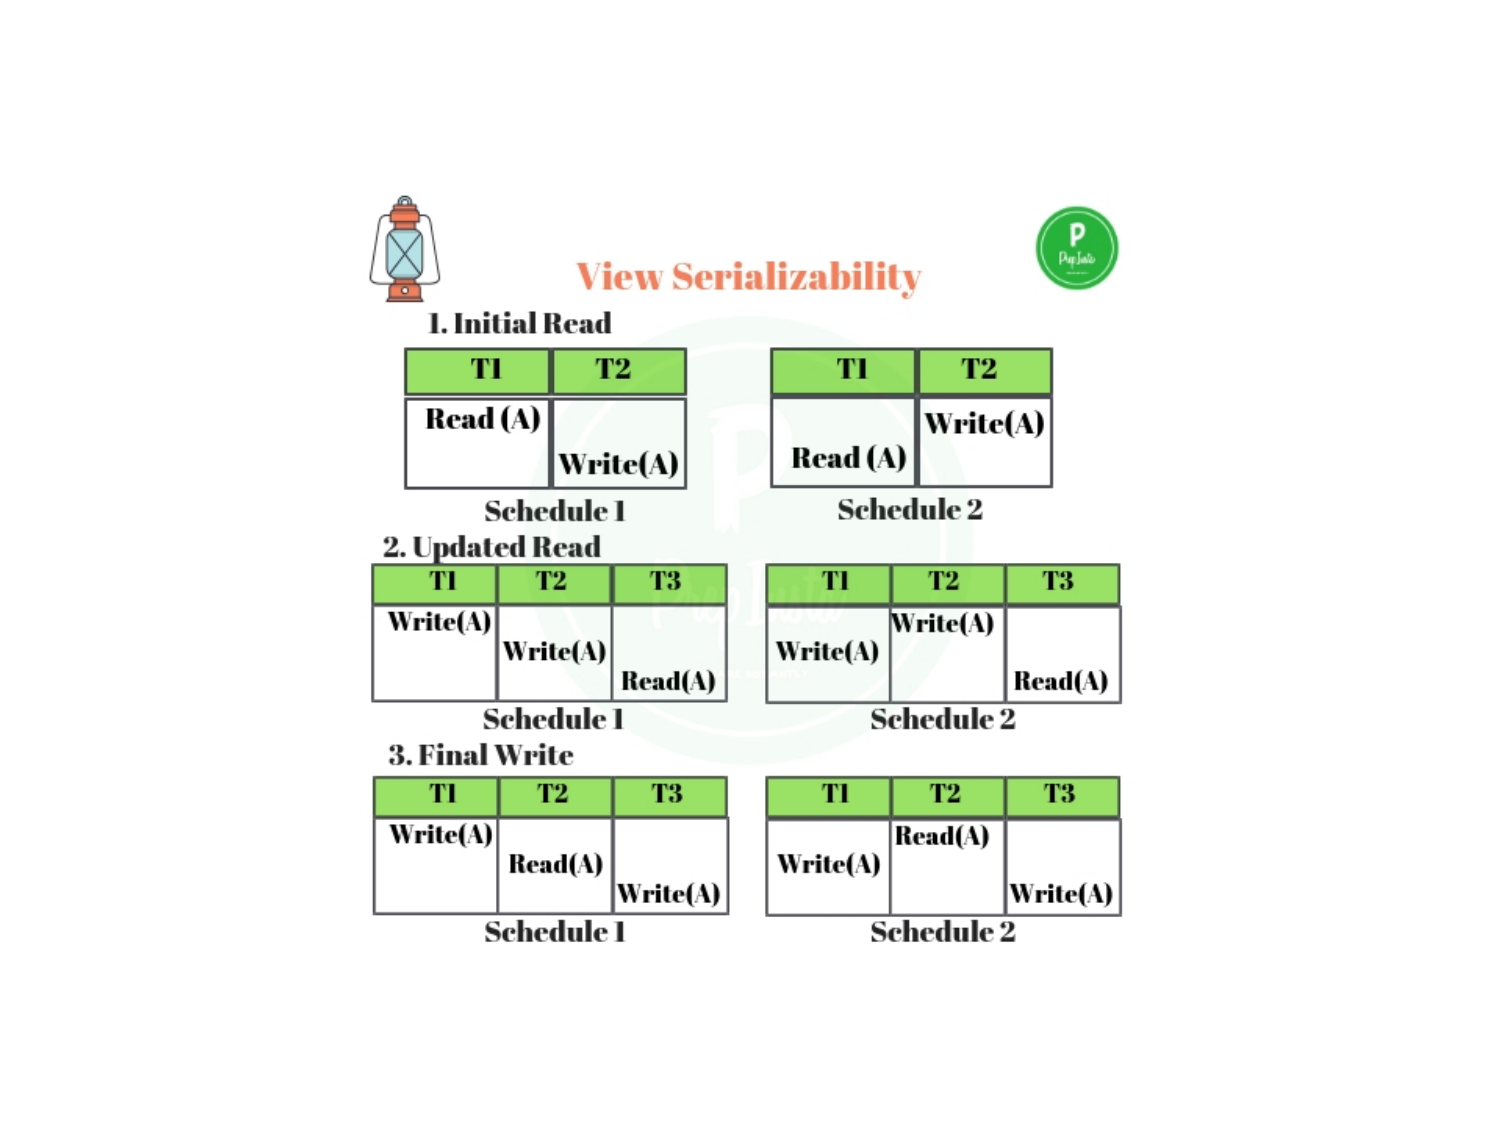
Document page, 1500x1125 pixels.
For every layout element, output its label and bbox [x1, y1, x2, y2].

picture [359, 171, 1141, 954]
